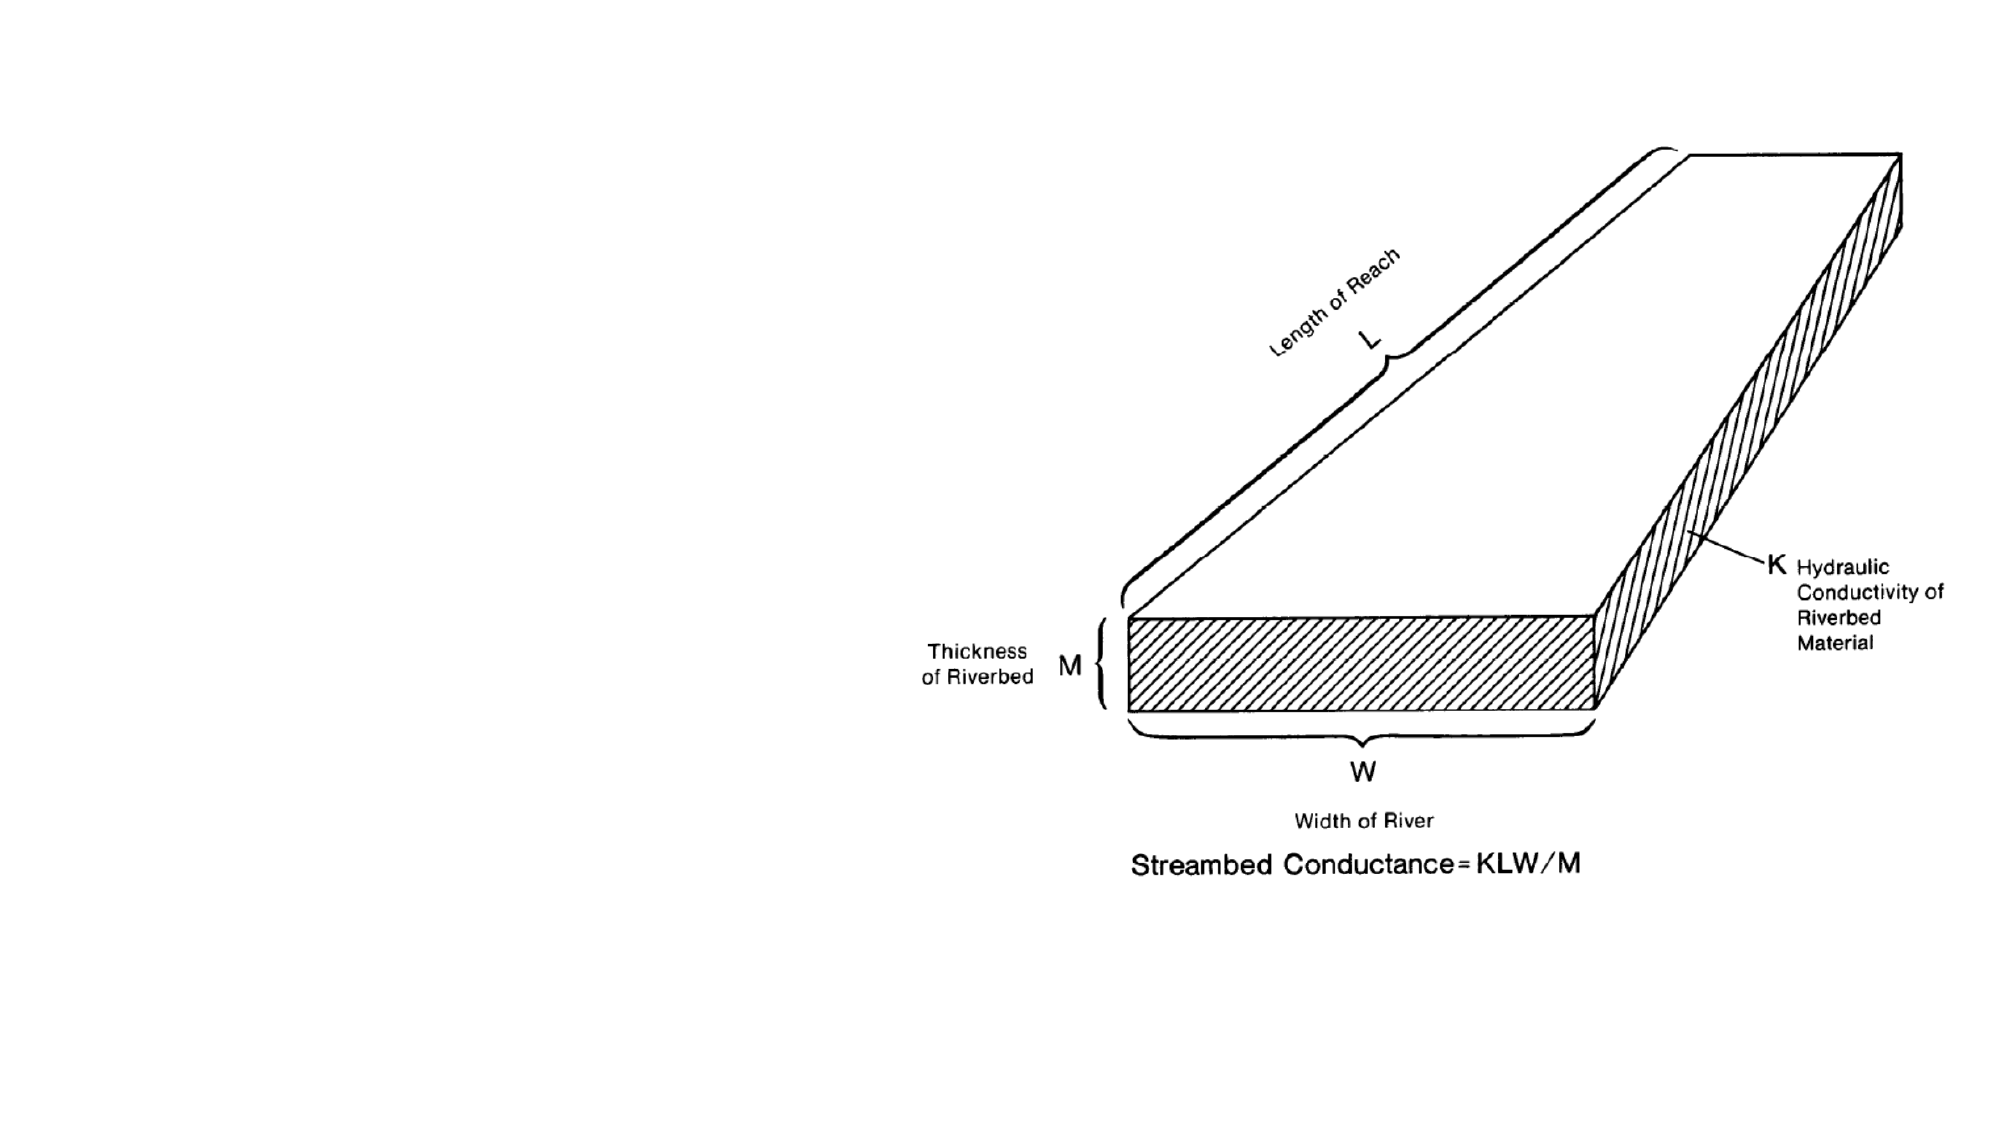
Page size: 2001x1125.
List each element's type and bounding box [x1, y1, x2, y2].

picture [907, 136, 1970, 885]
